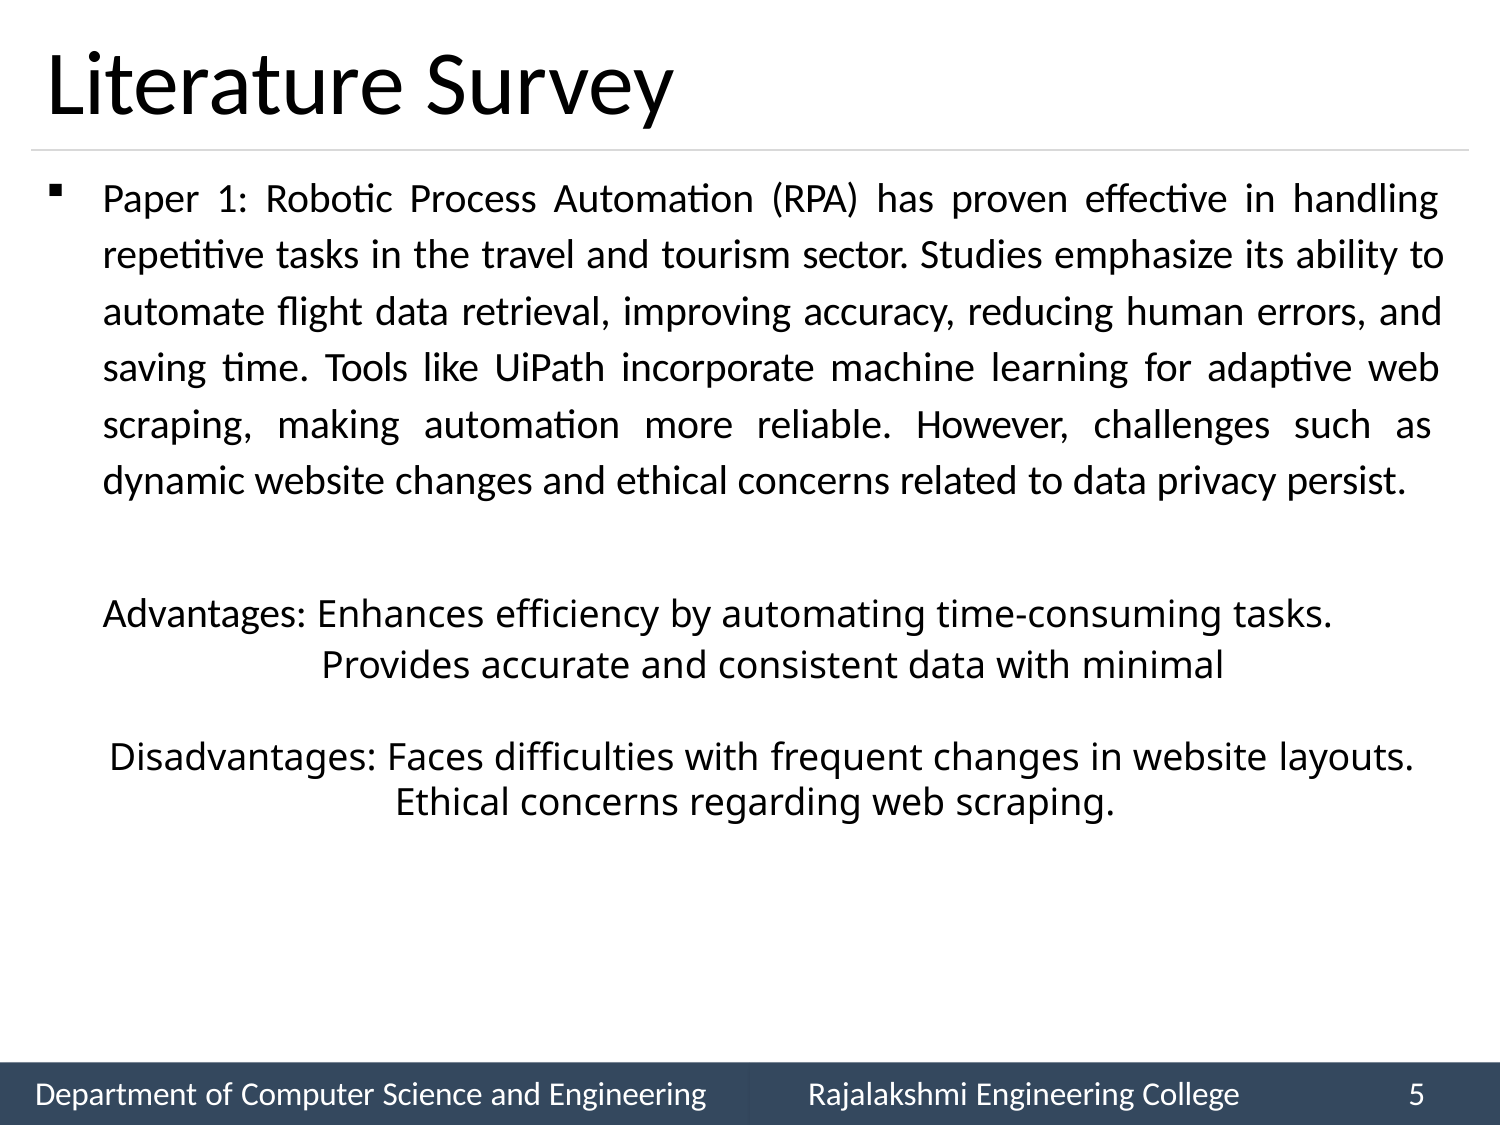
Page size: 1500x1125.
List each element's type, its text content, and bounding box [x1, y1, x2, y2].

title Literature Survey [44, 20, 683, 161]
text_box Paper 1: Robotic Process Automation (RPA) has proven effective in handling repetitive tasks in the travel and tourism sector. Studies emphasize its ability to automate flight data retrieval, improving accuracy, reducing human errors, and saving time. Tools like UiPath incorporate machine learning for adaptive web scraping, making automation more reliable. However, challenges such as dynamic website changes and ethical concerns related to data privacy persist. Advantages: Enhances efficiency by automating time-consuming tasks. Provides accurate and consistent data with minimal Disadvantages: Faces difficulties with frequent changes in website layouts. Ethical concerns regarding web scraping. [44, 161, 1457, 824]
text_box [0, 1058, 1500, 1125]
